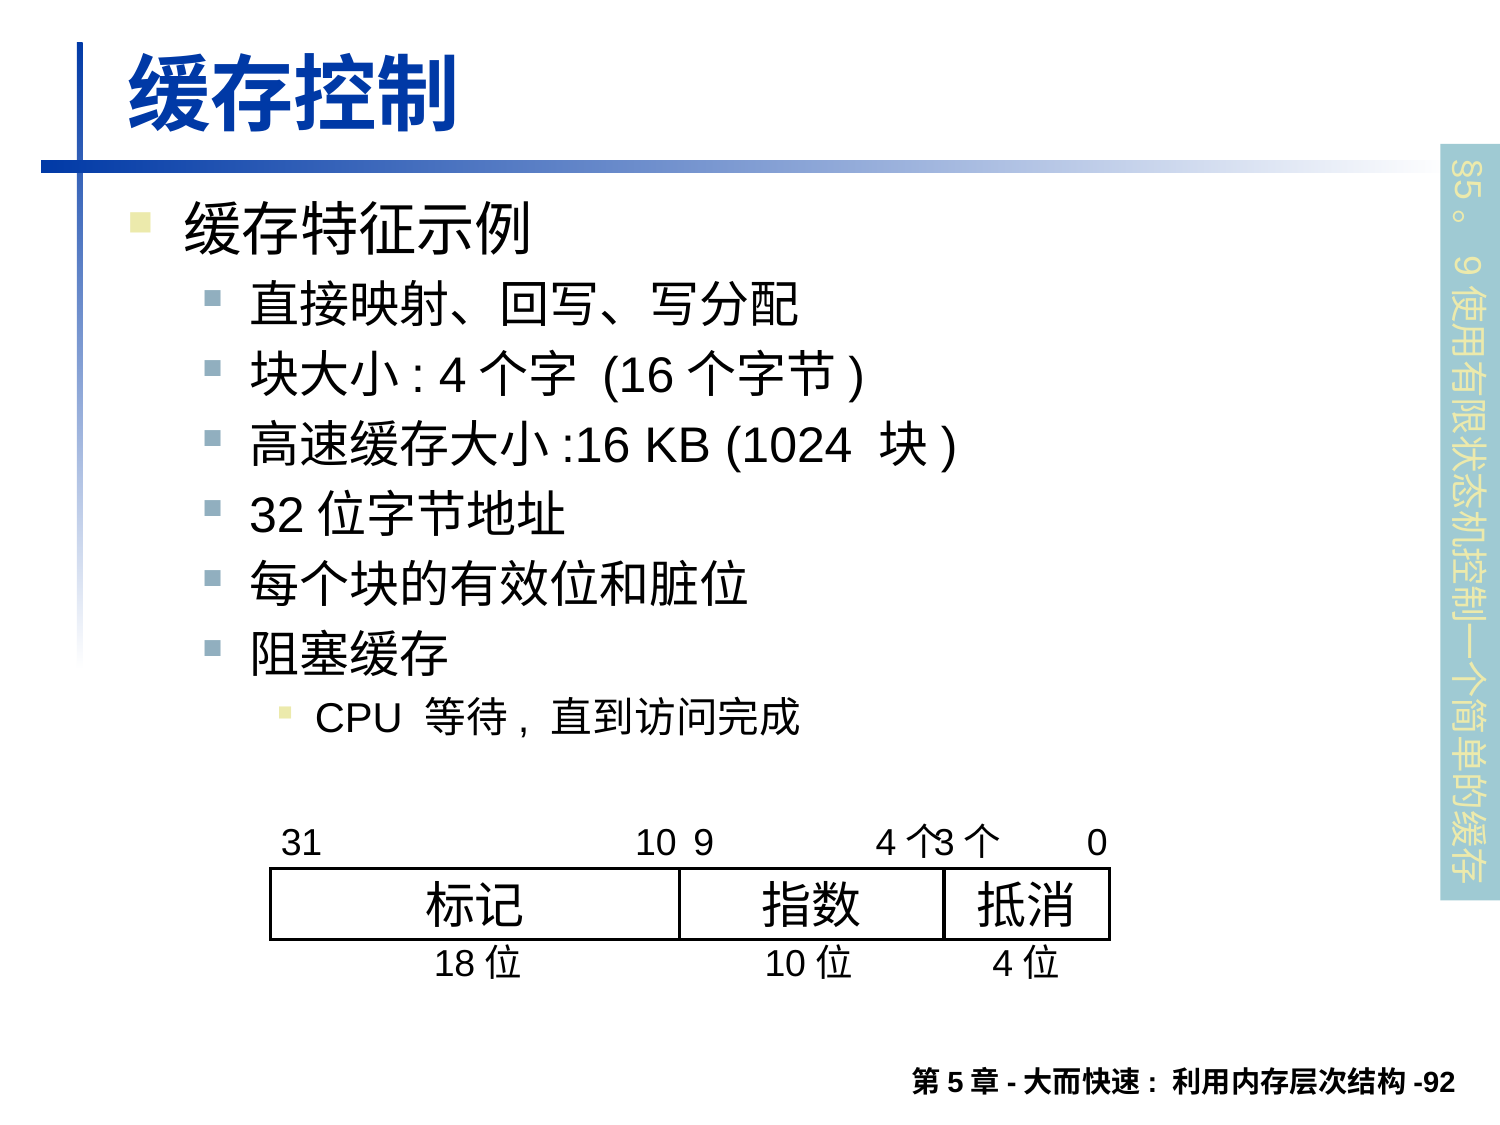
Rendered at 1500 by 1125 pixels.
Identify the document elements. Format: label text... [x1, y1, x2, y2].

list 缓存特征示例 直接映射、回写、写分配 块大小: 4个字 (16个字节) 高速缓存大小:16 KB (1024 块) 32位字节地址 每个块的有效位和脏位 阻塞缓存 CPU 等待, 直到访问完成 [112, 184, 1440, 799]
footer 第5章-大而快速: 利用内存层次结构-92 [277, 1046, 1471, 1106]
title 缓存控制 [112, 32, 1468, 149]
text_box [265, 810, 1124, 993]
text_box §5。9使用有限状态机控制一个简单的缓存 [1440, 143, 1500, 901]
